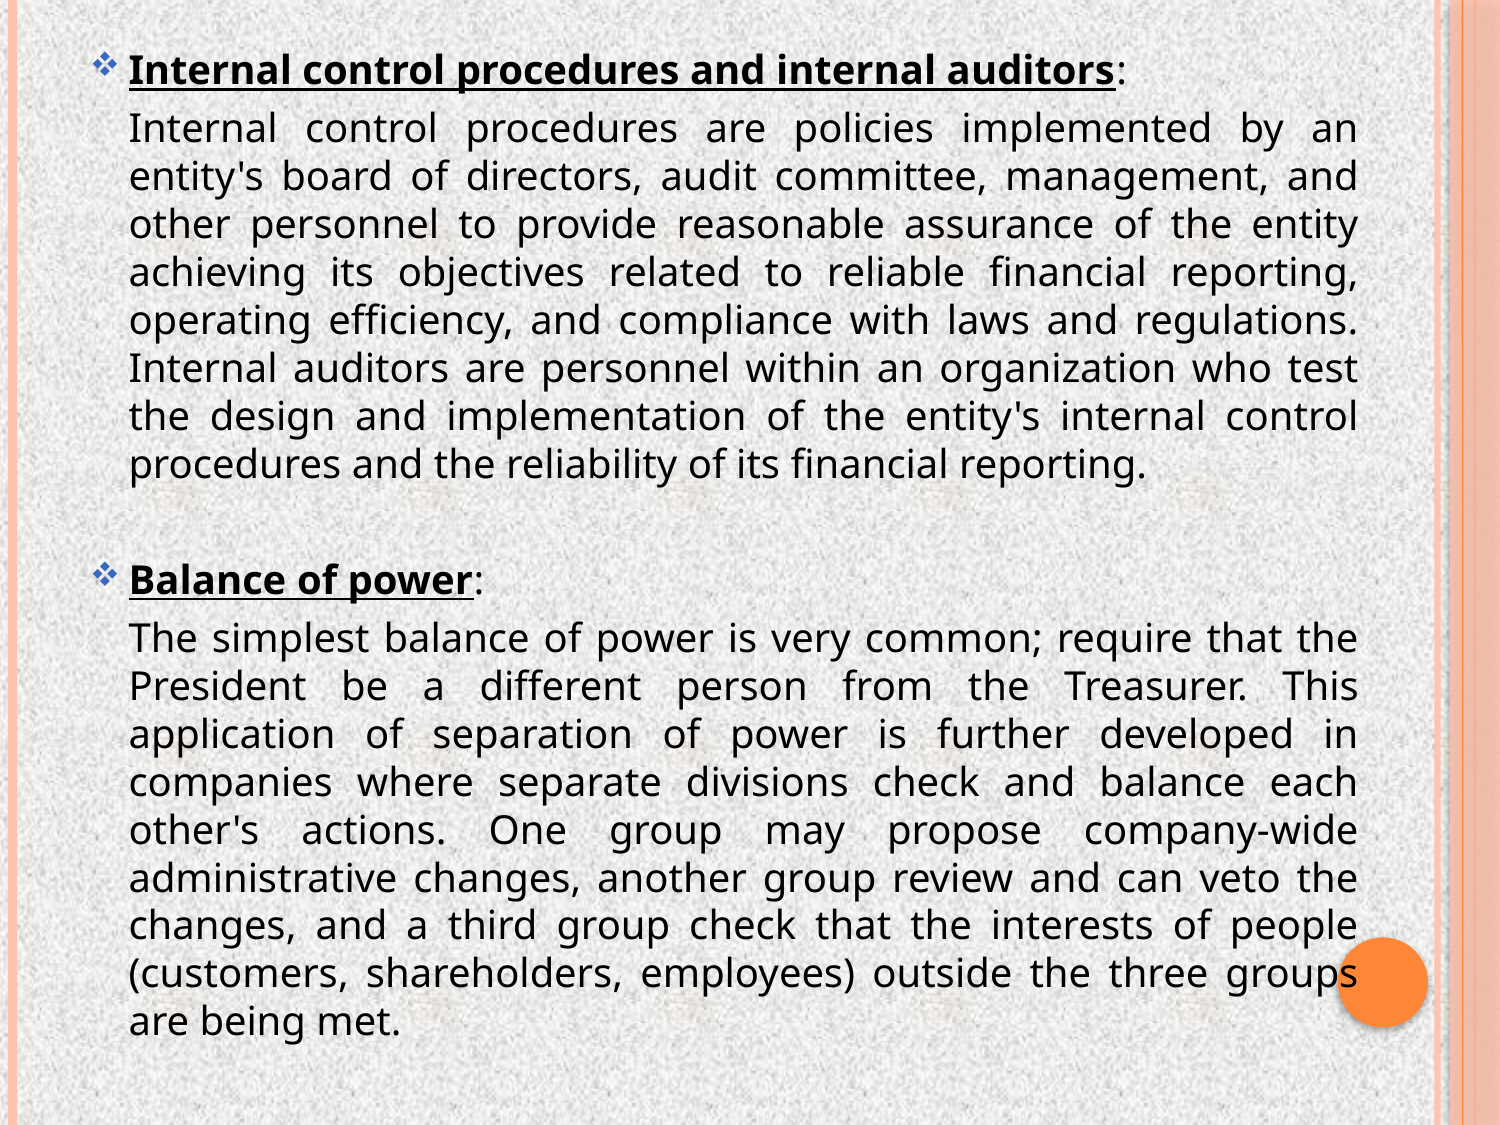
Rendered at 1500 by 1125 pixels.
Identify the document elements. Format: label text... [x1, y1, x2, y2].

picture [1441, 0, 1449, 1125]
picture [18, 0, 1434, 1125]
picture [0, 0, 7, 1125]
list Internal control procedures and internal auditors: Internal control procedures are policies implemented by an entity's board of directors, audit committee, management, and other personnel to provide reasonable assurance of the entity achieving its objectives related to reliable financial reporting, operating efficiency, and compliance with laws and regulations. Internal auditors are personnel within an organization who test the design and implementation of the entity's internal control procedures and the reliability of its financial reporting. Balance of power: The simplest balance of power is very common; require that the President be a different person from the Treasurer. This application of separation of power is further developed in companies where separate divisions check and balance each other's actions. One group may propose company-wide administrative changes, another group review and can veto the changes, and a third group check that the interests of people (customers, shareholders, employees) outside the three groups are being met. [75, 37, 1375, 1062]
